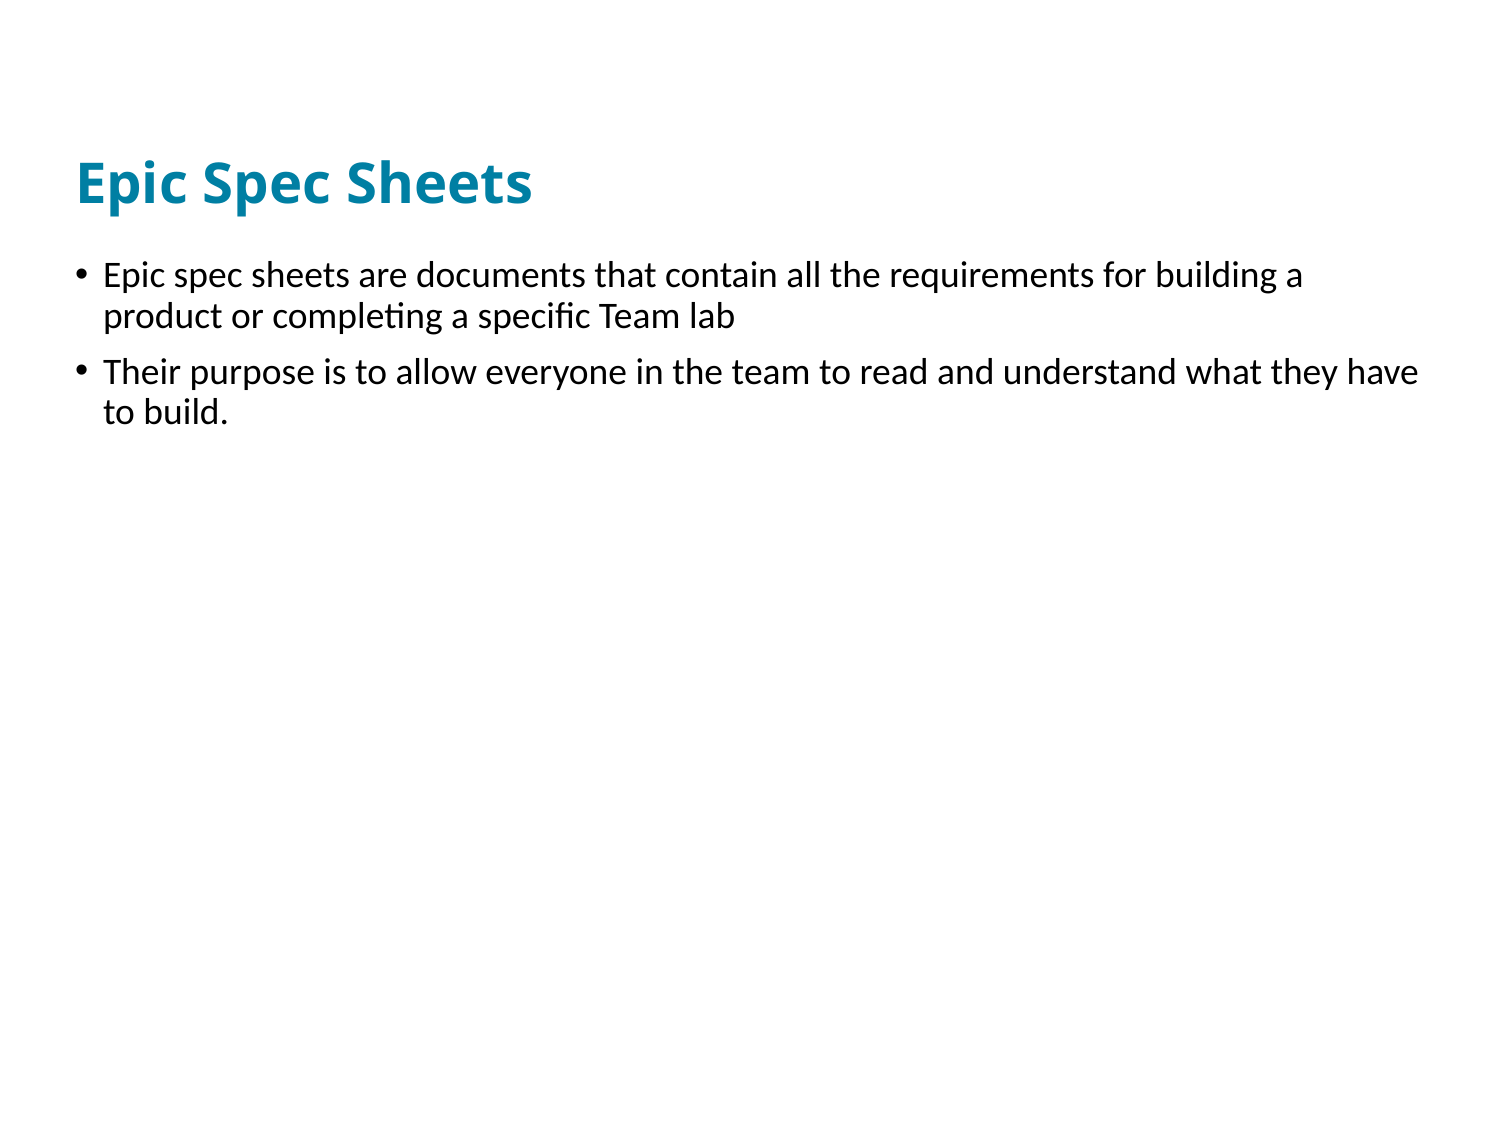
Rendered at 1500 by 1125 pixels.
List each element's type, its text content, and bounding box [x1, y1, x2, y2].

title Epic Spec Sheets [75, 35, 1425, 216]
list Epic spec sheets are documents that contain all the requirements for building a product or completing a specific Team lab Their purpose is to allow everyone in the team to read and understand what they have to build. [75, 255, 1425, 983]
